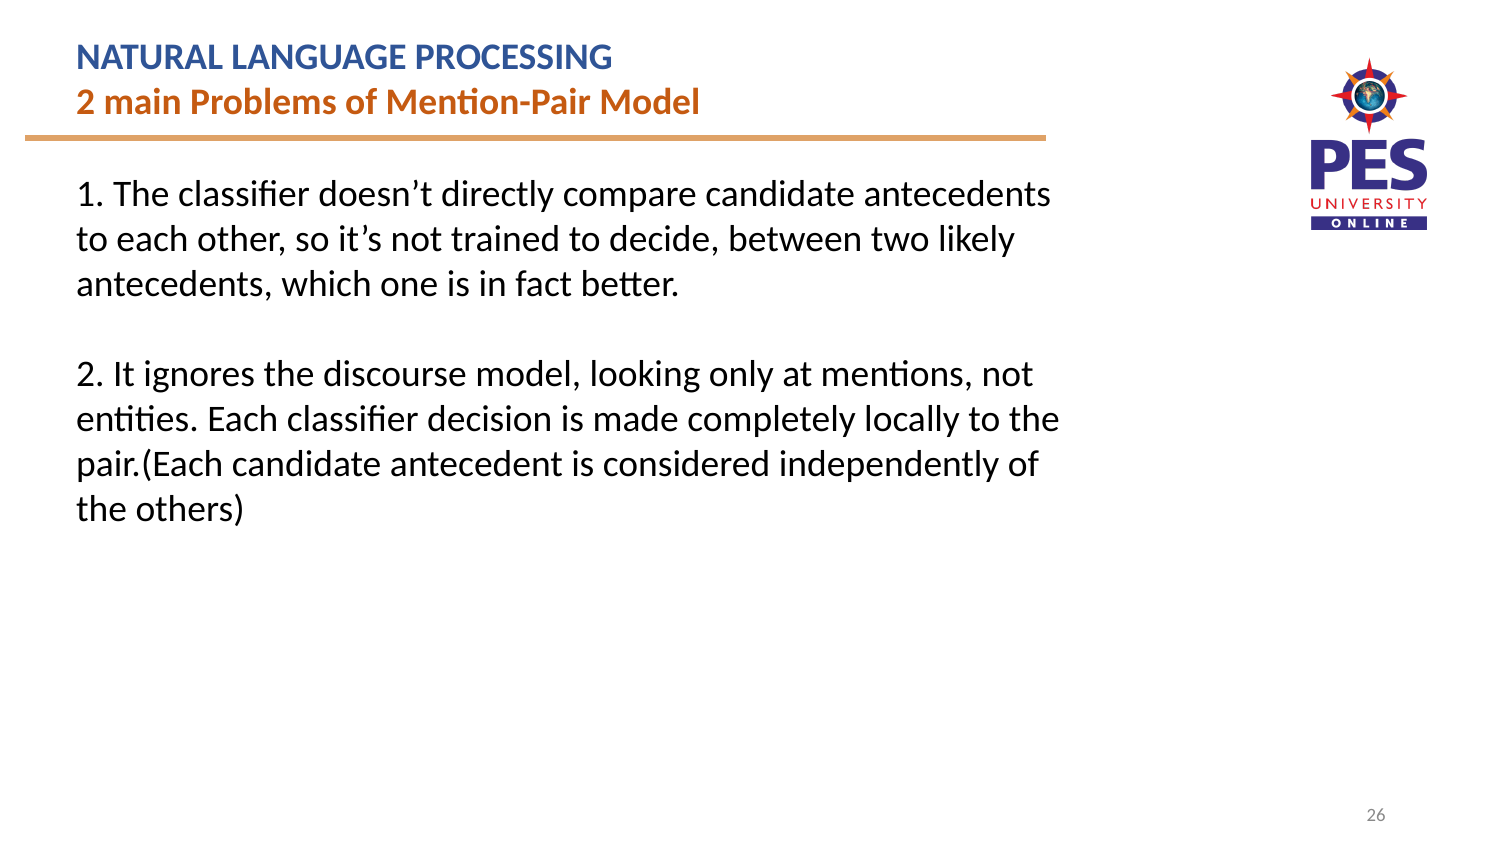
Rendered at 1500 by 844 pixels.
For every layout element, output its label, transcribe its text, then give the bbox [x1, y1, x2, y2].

picture [1311, 57, 1427, 231]
text_box 1. The classifier doesn’t directly compare candidate antecedents to each other, so it’s not trained to decide, between two likely antecedents, which one is in fact better. 2. It ignores the discourse model, looking only at mentions, not entities. Each classifier decision is made completely locally to the pair.(Each candidate antecedent is considered independently of the others) [64, 163, 1081, 539]
text_box NATURAL LANGUAGE PROCESSING 2 main Problems of Mention-Pair Model [64, 26, 968, 129]
slide_number 26 [1059, 782, 1397, 827]
